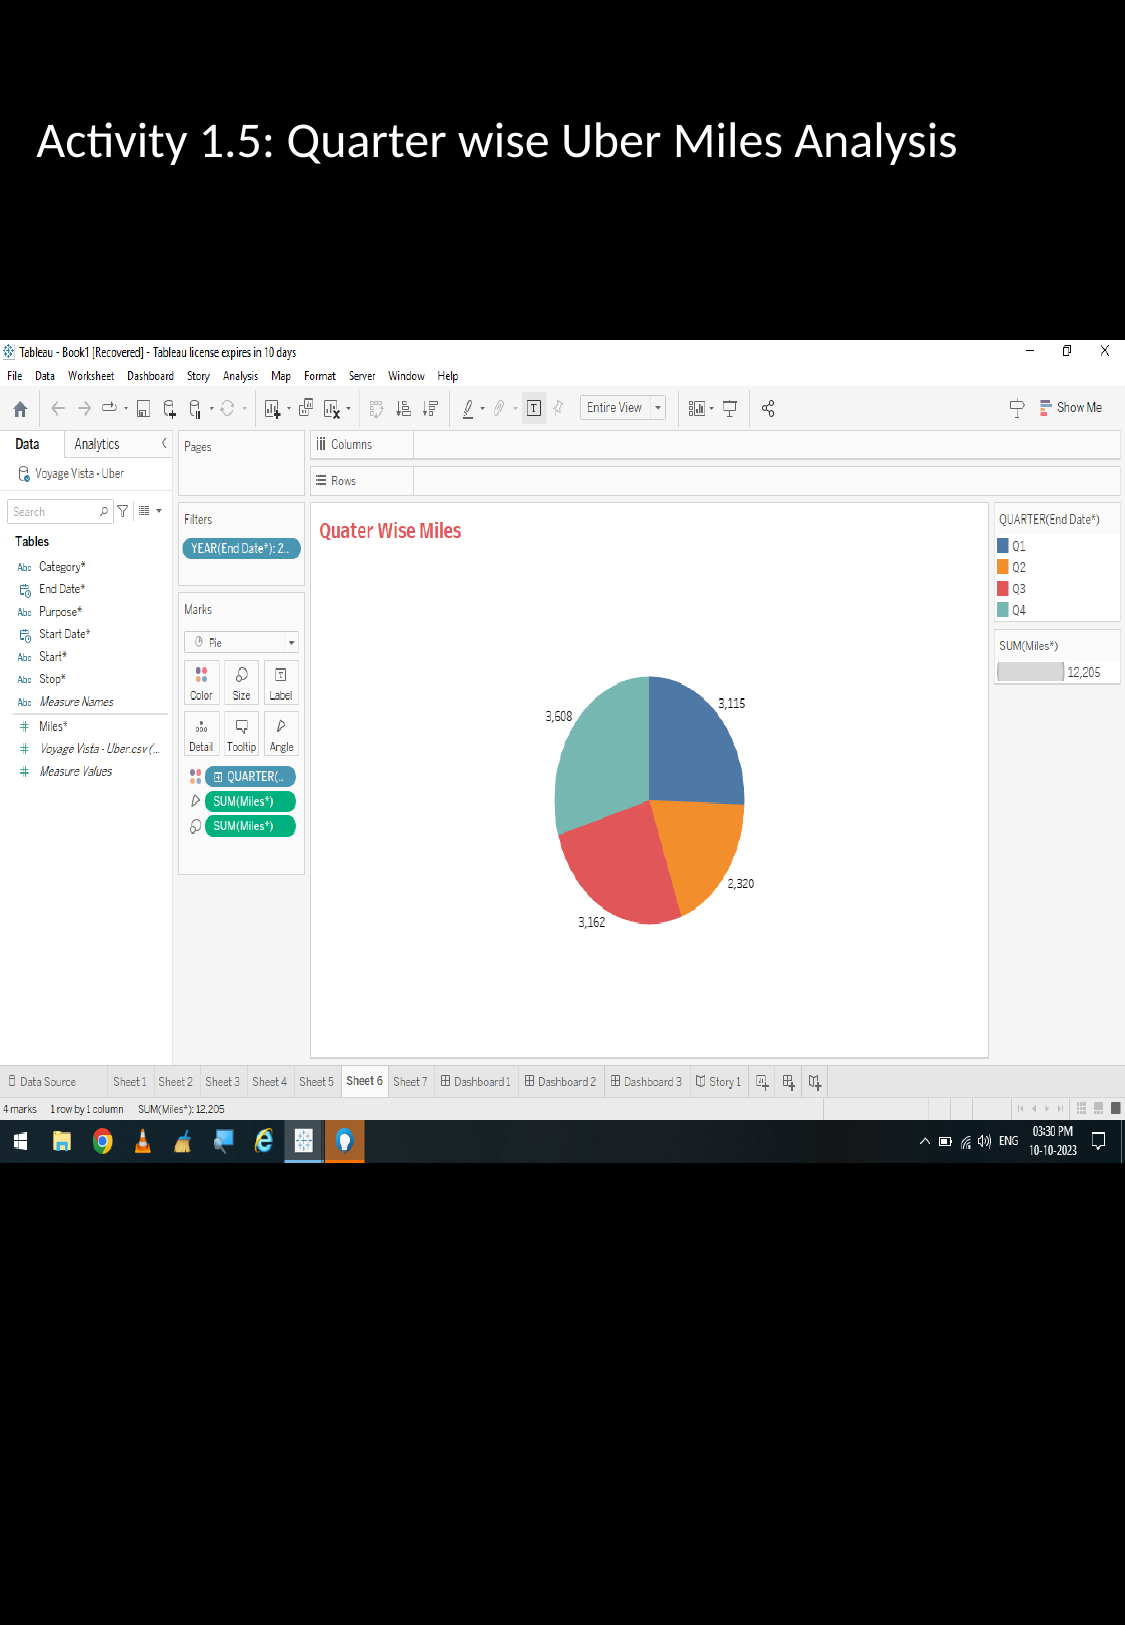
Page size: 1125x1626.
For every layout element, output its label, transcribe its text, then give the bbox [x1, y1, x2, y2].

picture [0, 340, 1125, 1163]
text_box Activity 1.5: Quarter wise Uber Miles Analysis [21, 99, 1125, 175]
